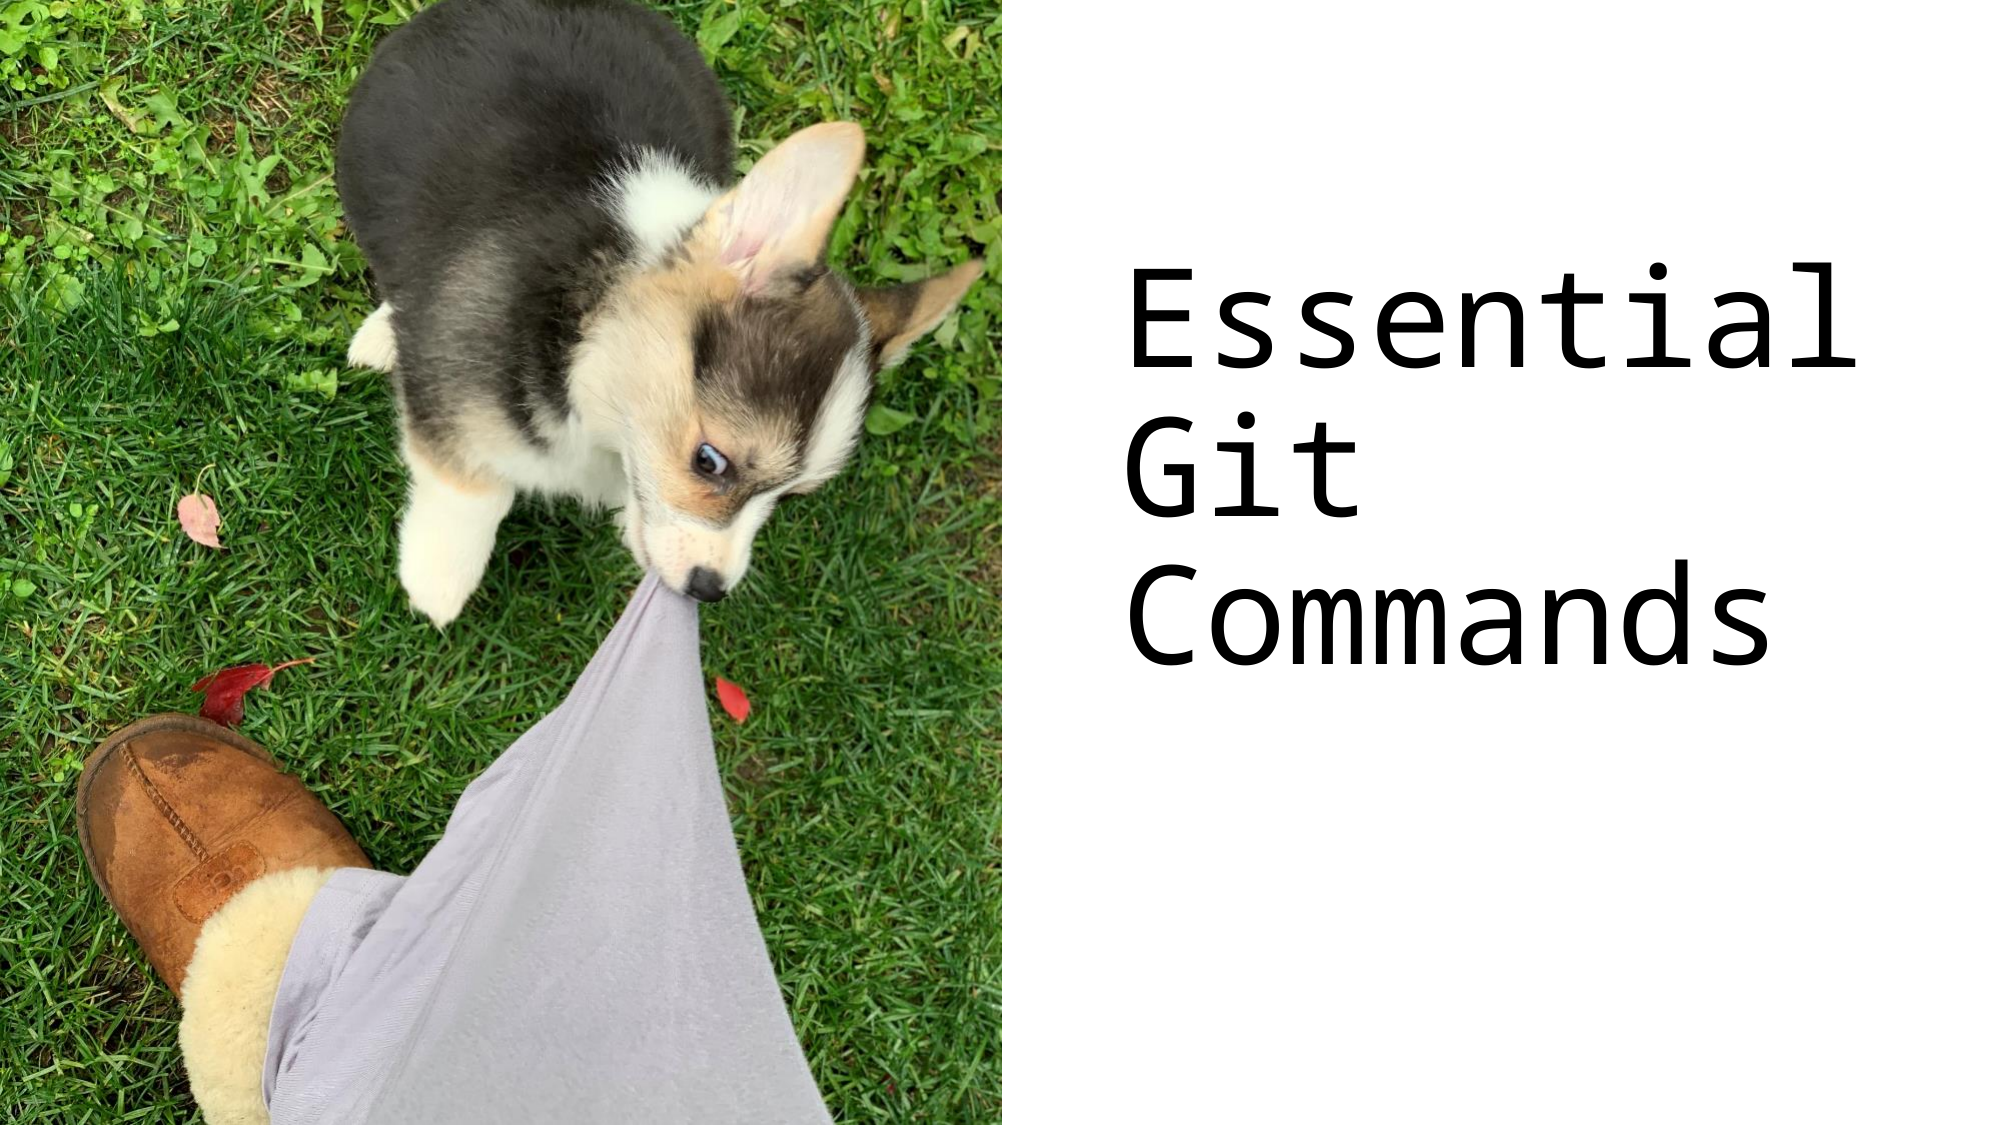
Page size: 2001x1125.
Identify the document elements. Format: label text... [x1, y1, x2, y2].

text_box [312, 646, 657, 769]
title Essential Git Commands [1106, 104, 1895, 702]
picture [0, 0, 1002, 1125]
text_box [811, 638, 896, 731]
